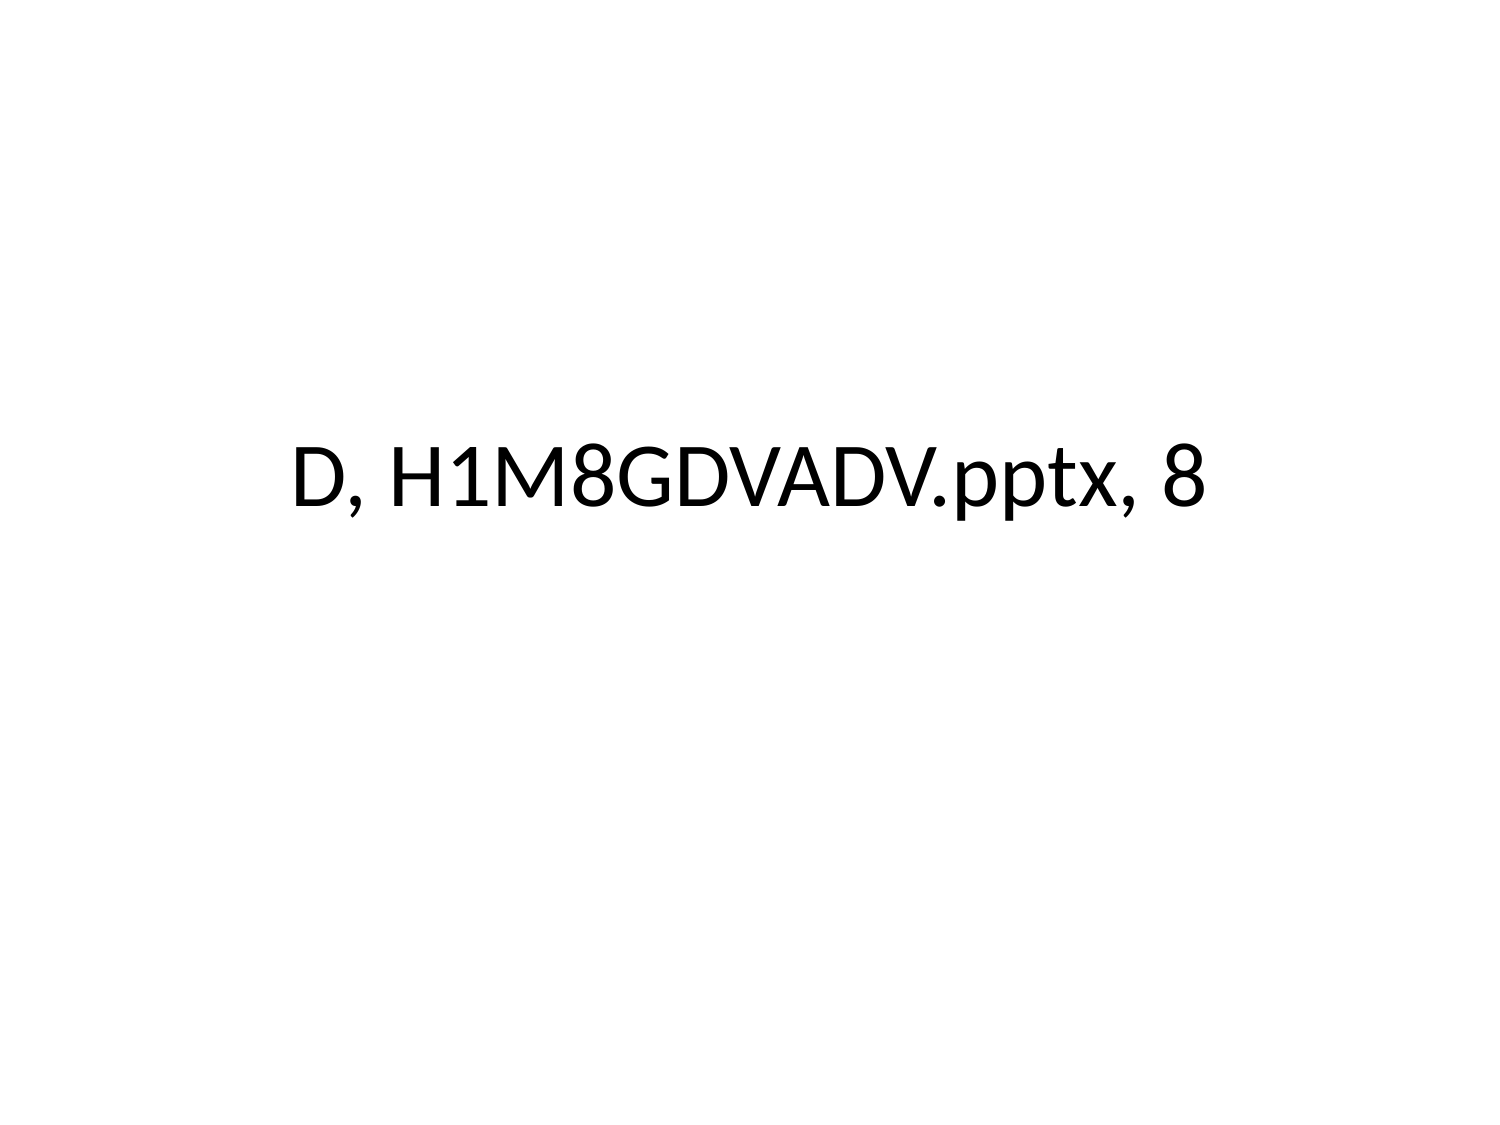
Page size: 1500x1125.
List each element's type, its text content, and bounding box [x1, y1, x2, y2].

title D, H1M8GDVADV.pptx, 8 [112, 349, 1388, 591]
